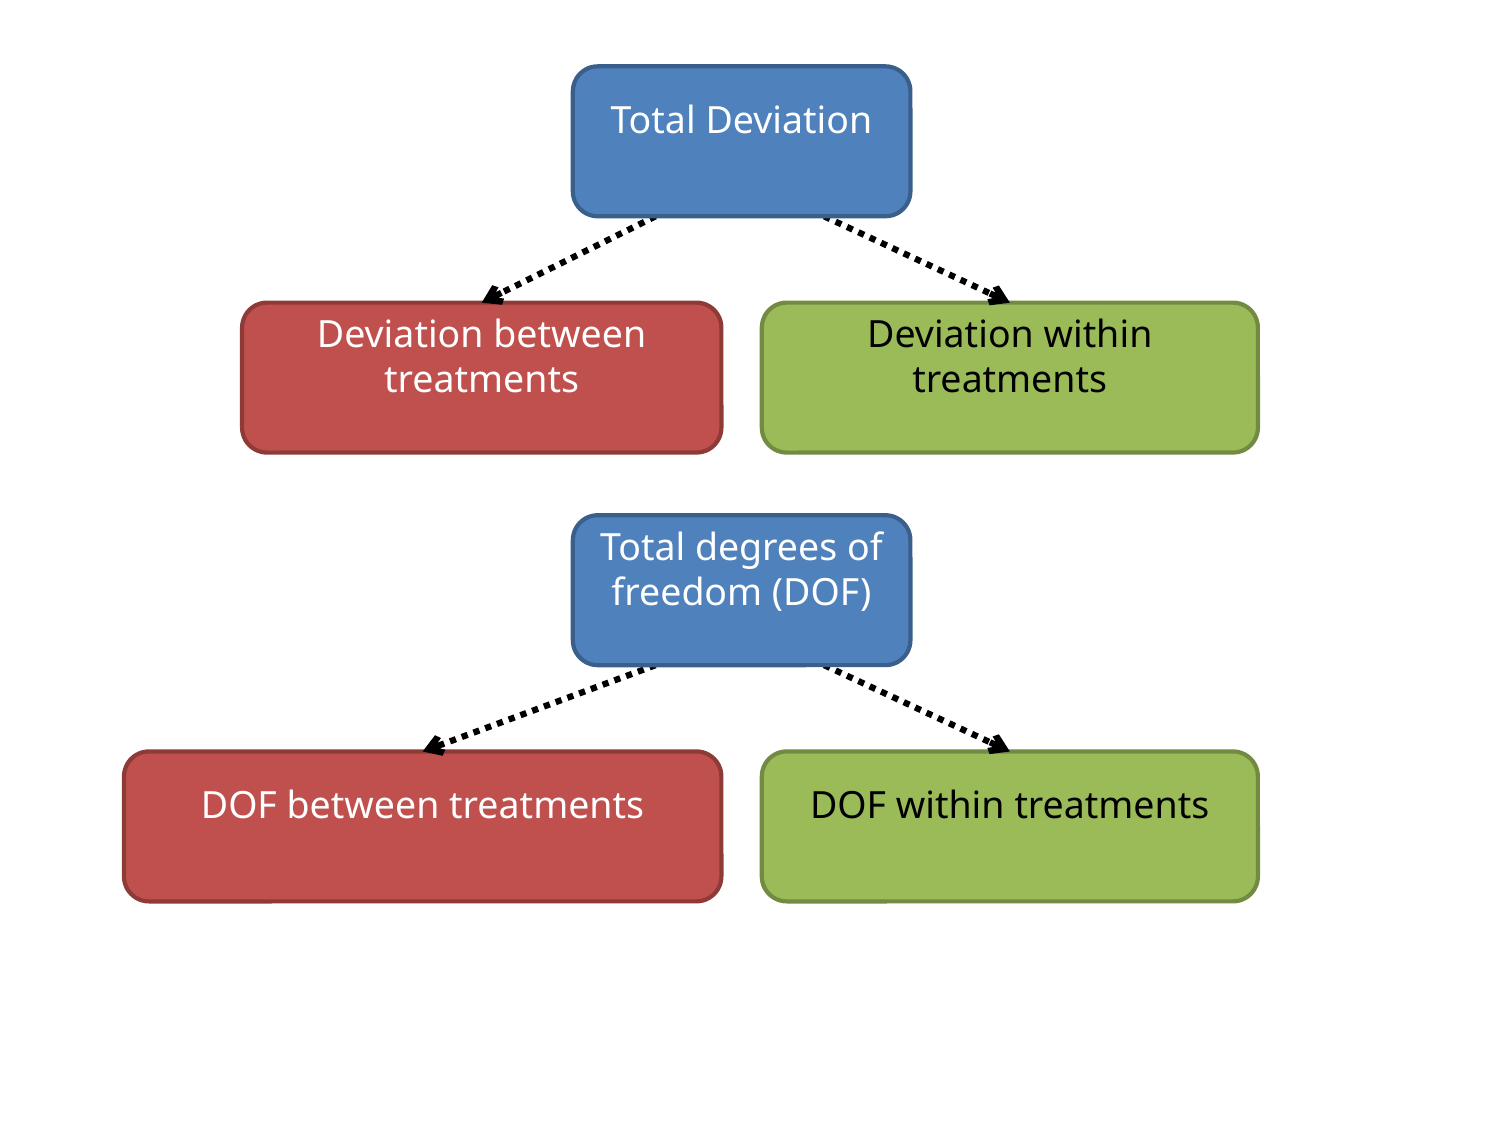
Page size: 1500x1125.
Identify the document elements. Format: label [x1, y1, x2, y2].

text_box [823, 664, 1010, 752]
text_box [823, 216, 1010, 303]
text_box [422, 664, 656, 752]
text_box [481, 216, 656, 303]
